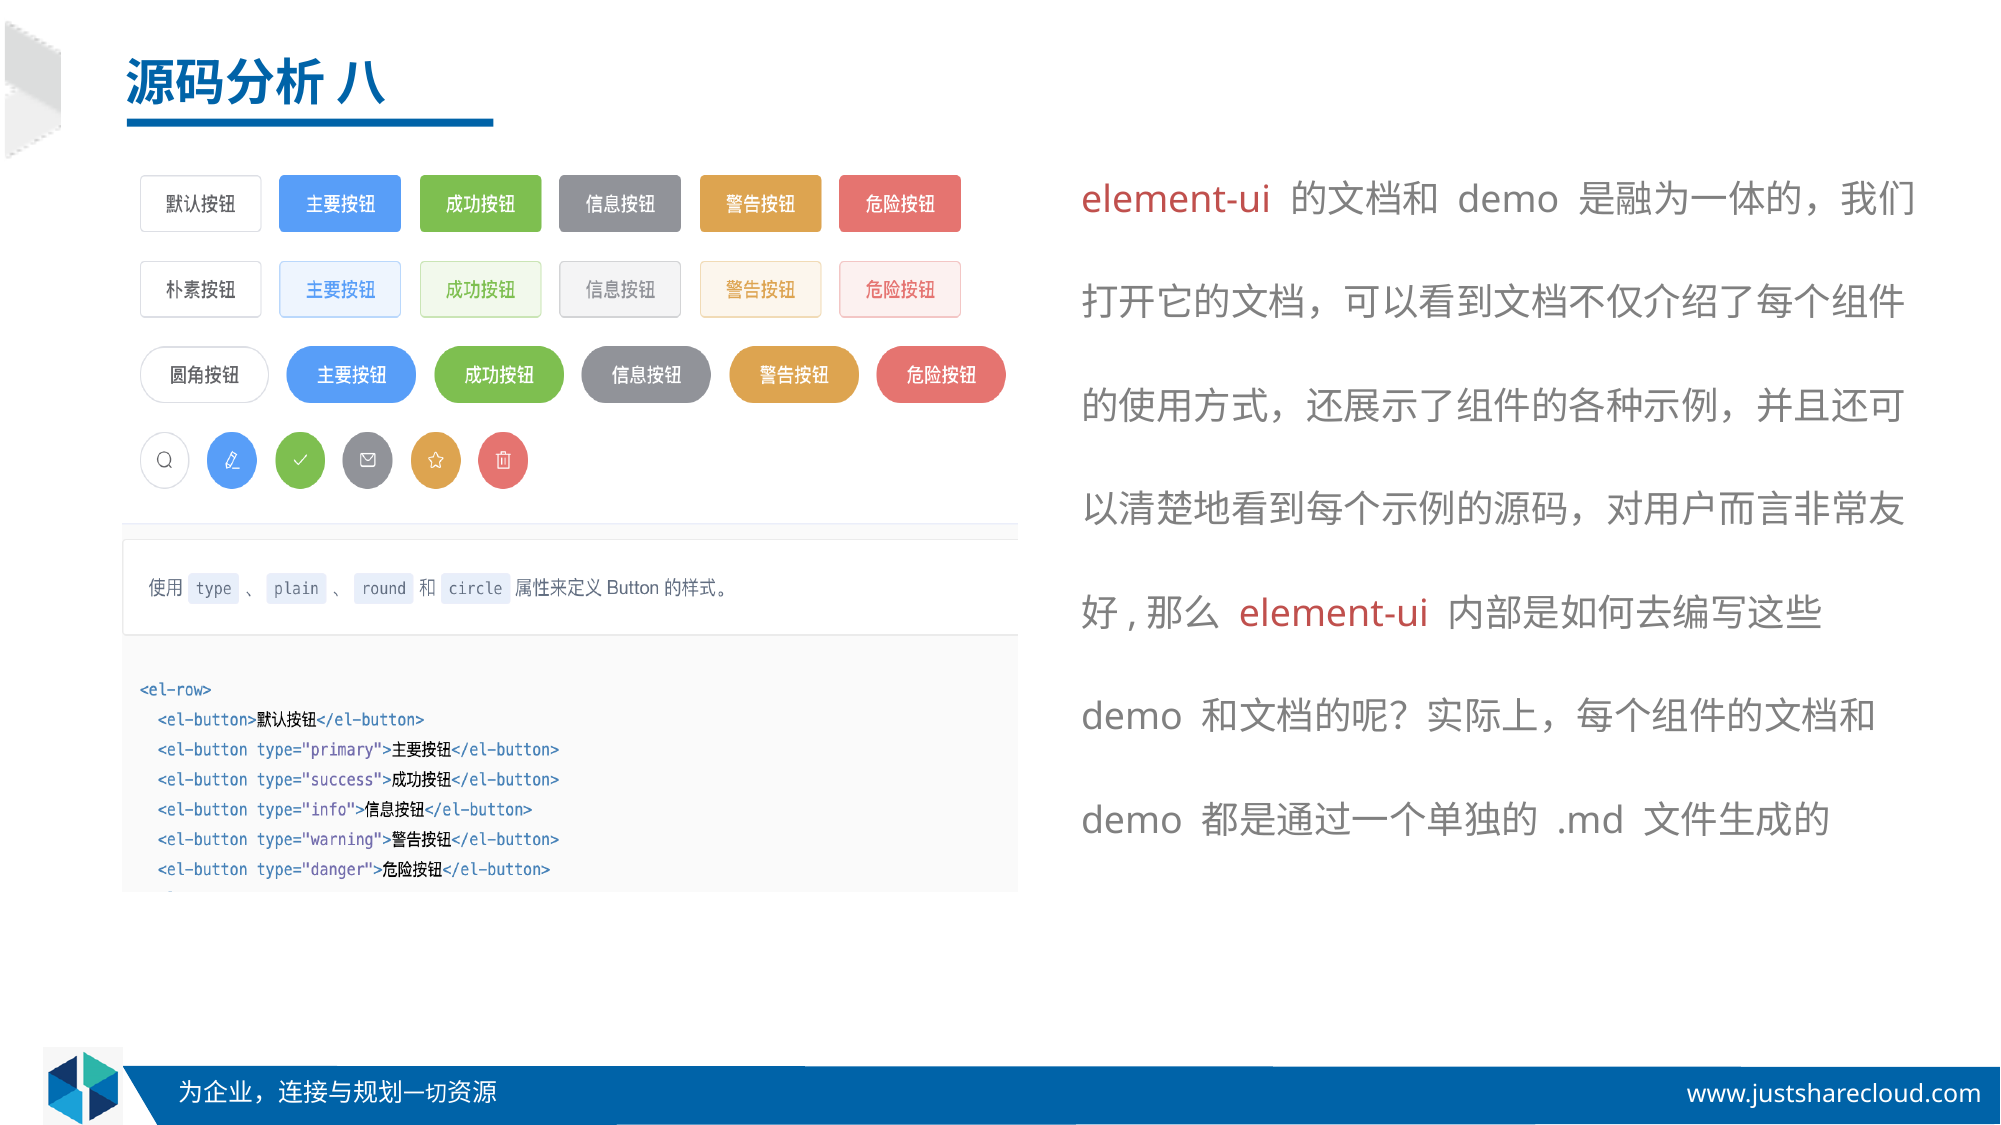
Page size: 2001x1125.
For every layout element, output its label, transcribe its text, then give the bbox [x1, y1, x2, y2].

picture [122, 142, 1018, 892]
text_box www.justsharecloud.com [1672, 1070, 2000, 1116]
text_box [123, 1064, 2000, 1125]
text_box 源码分析 八 [110, 43, 402, 118]
picture [43, 1047, 123, 1125]
text_box [126, 118, 494, 128]
text_box element-ui 的文档和 demo 是融为一体的，我们打开它的文档，可以看到文档不仅介绍了每个组件的使用方式，还展示了组件的各种示例，并且还可以清楚地看到每个示例的源码，对用户而言非常友好,那么 element-ui 内部是如何去编写这些 demo 和文档的呢？实际上，每个组件的文档和 demo 都是通过一个单独的 .md 文件生成的 [1066, 109, 1954, 952]
text_box 为企业，连接与规划一切资源 [164, 1069, 519, 1114]
picture [4, 0, 61, 177]
